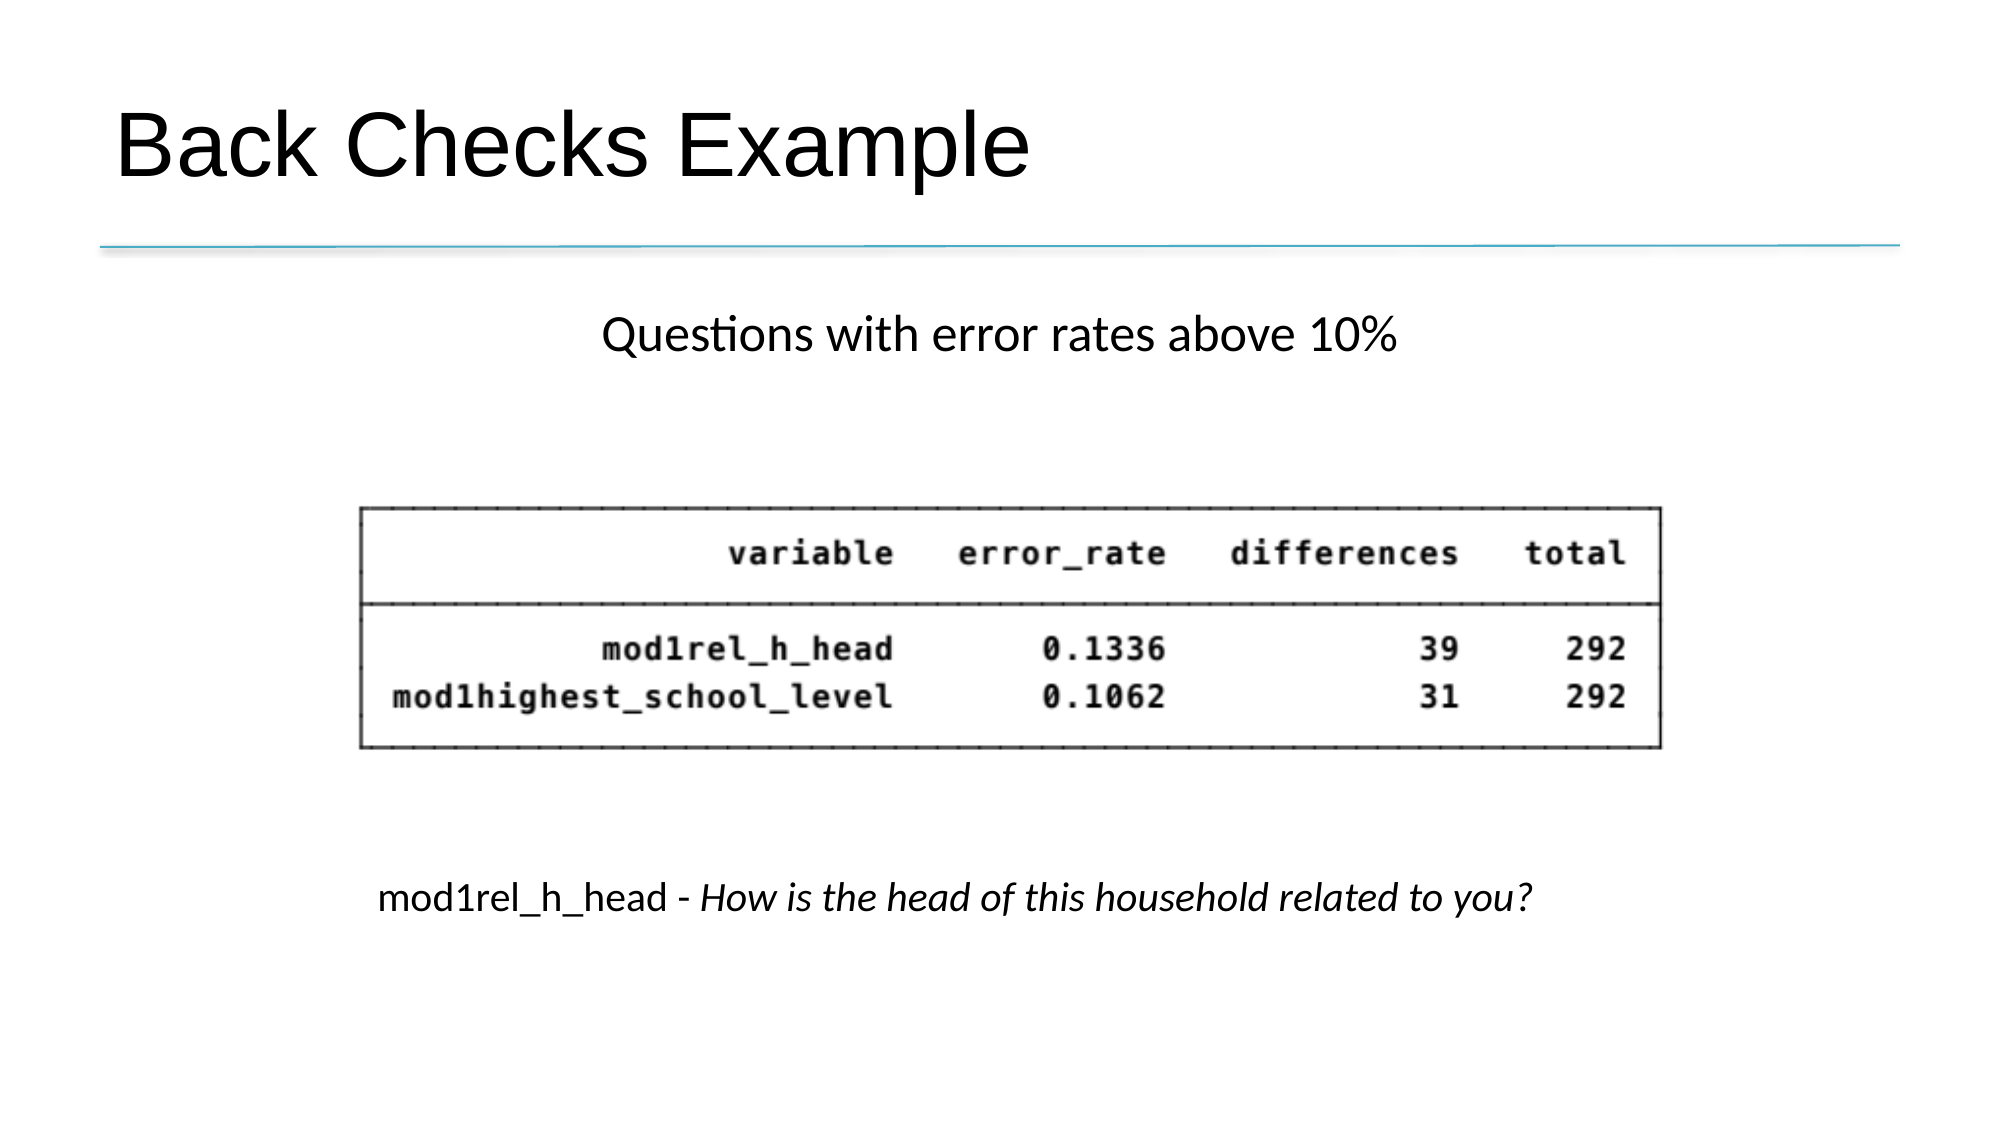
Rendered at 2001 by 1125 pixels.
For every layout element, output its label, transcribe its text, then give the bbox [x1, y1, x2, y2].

picture [283, 477, 1717, 761]
text_box Questions with error rates above 10% [422, 291, 1578, 371]
title Back Checks Example [99, 53, 1454, 225]
text_box mod1rel_h_head - How is the head of this household related to you? [362, 862, 1662, 928]
